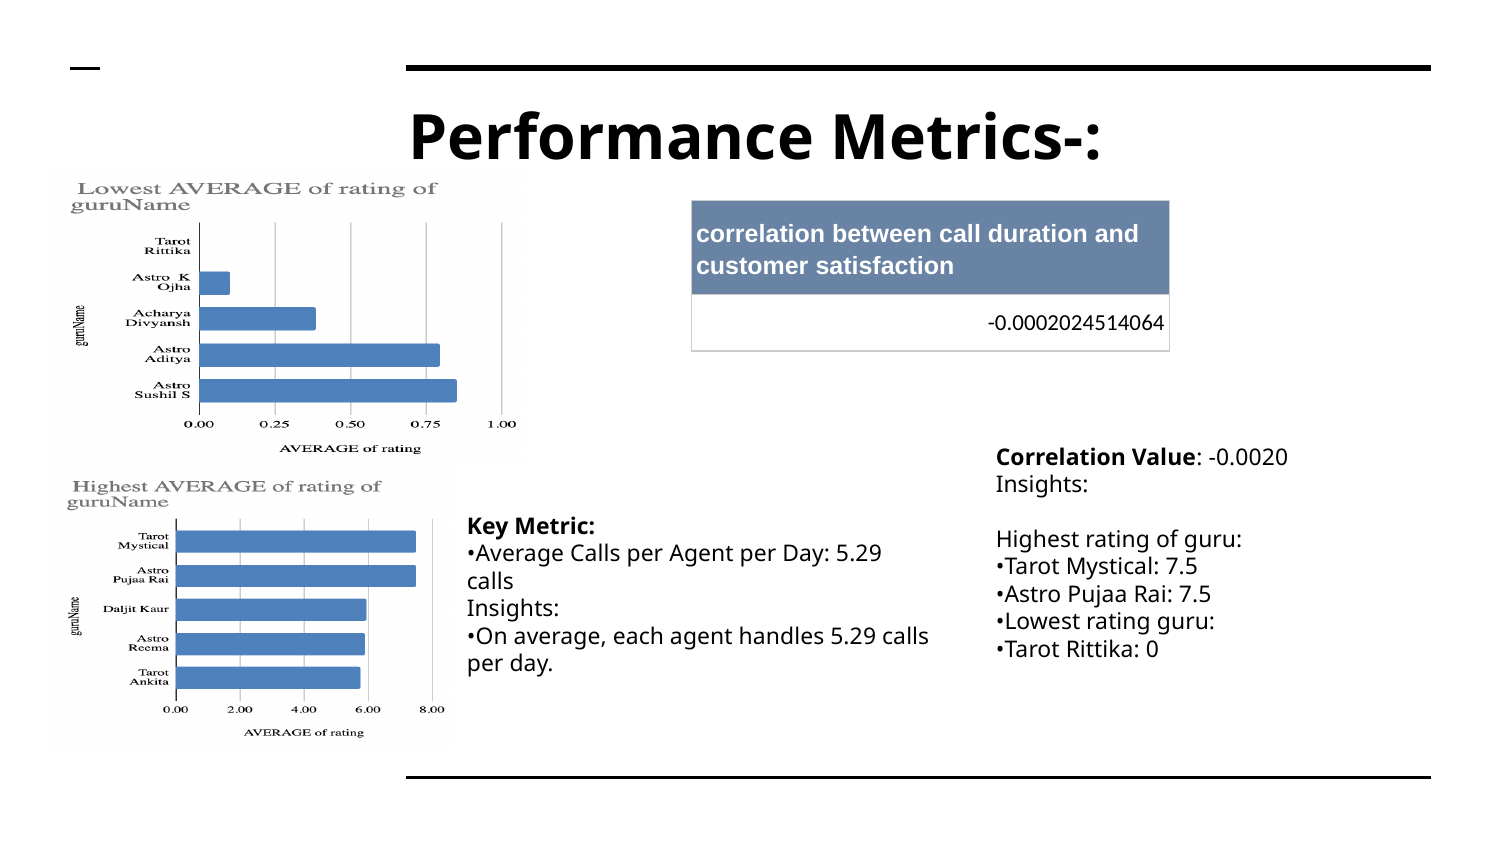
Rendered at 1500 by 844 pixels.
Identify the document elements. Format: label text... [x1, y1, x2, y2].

picture [46, 167, 526, 750]
text_box Correlation Value: -0.0020 Insights: Highest rating of guru: •Tarot Mystical: 7.5 •Astro Pujaa Rai: 7.5 •Lowest rating guru: •Tarot Rittika: 0 [980, 427, 1313, 705]
table_header correlation between call duration and customer satisfaction [692, 201, 1169, 294]
text_box Key Metric: •Average Calls per Agent per Day: 5.29 calls Insights: •On average, each agent handles 5.29 calls per day. [457, 496, 949, 692]
title Performance Metrics-: [393, 82, 1431, 187]
table_cell -0.0002024514064 [692, 295, 1169, 350]
